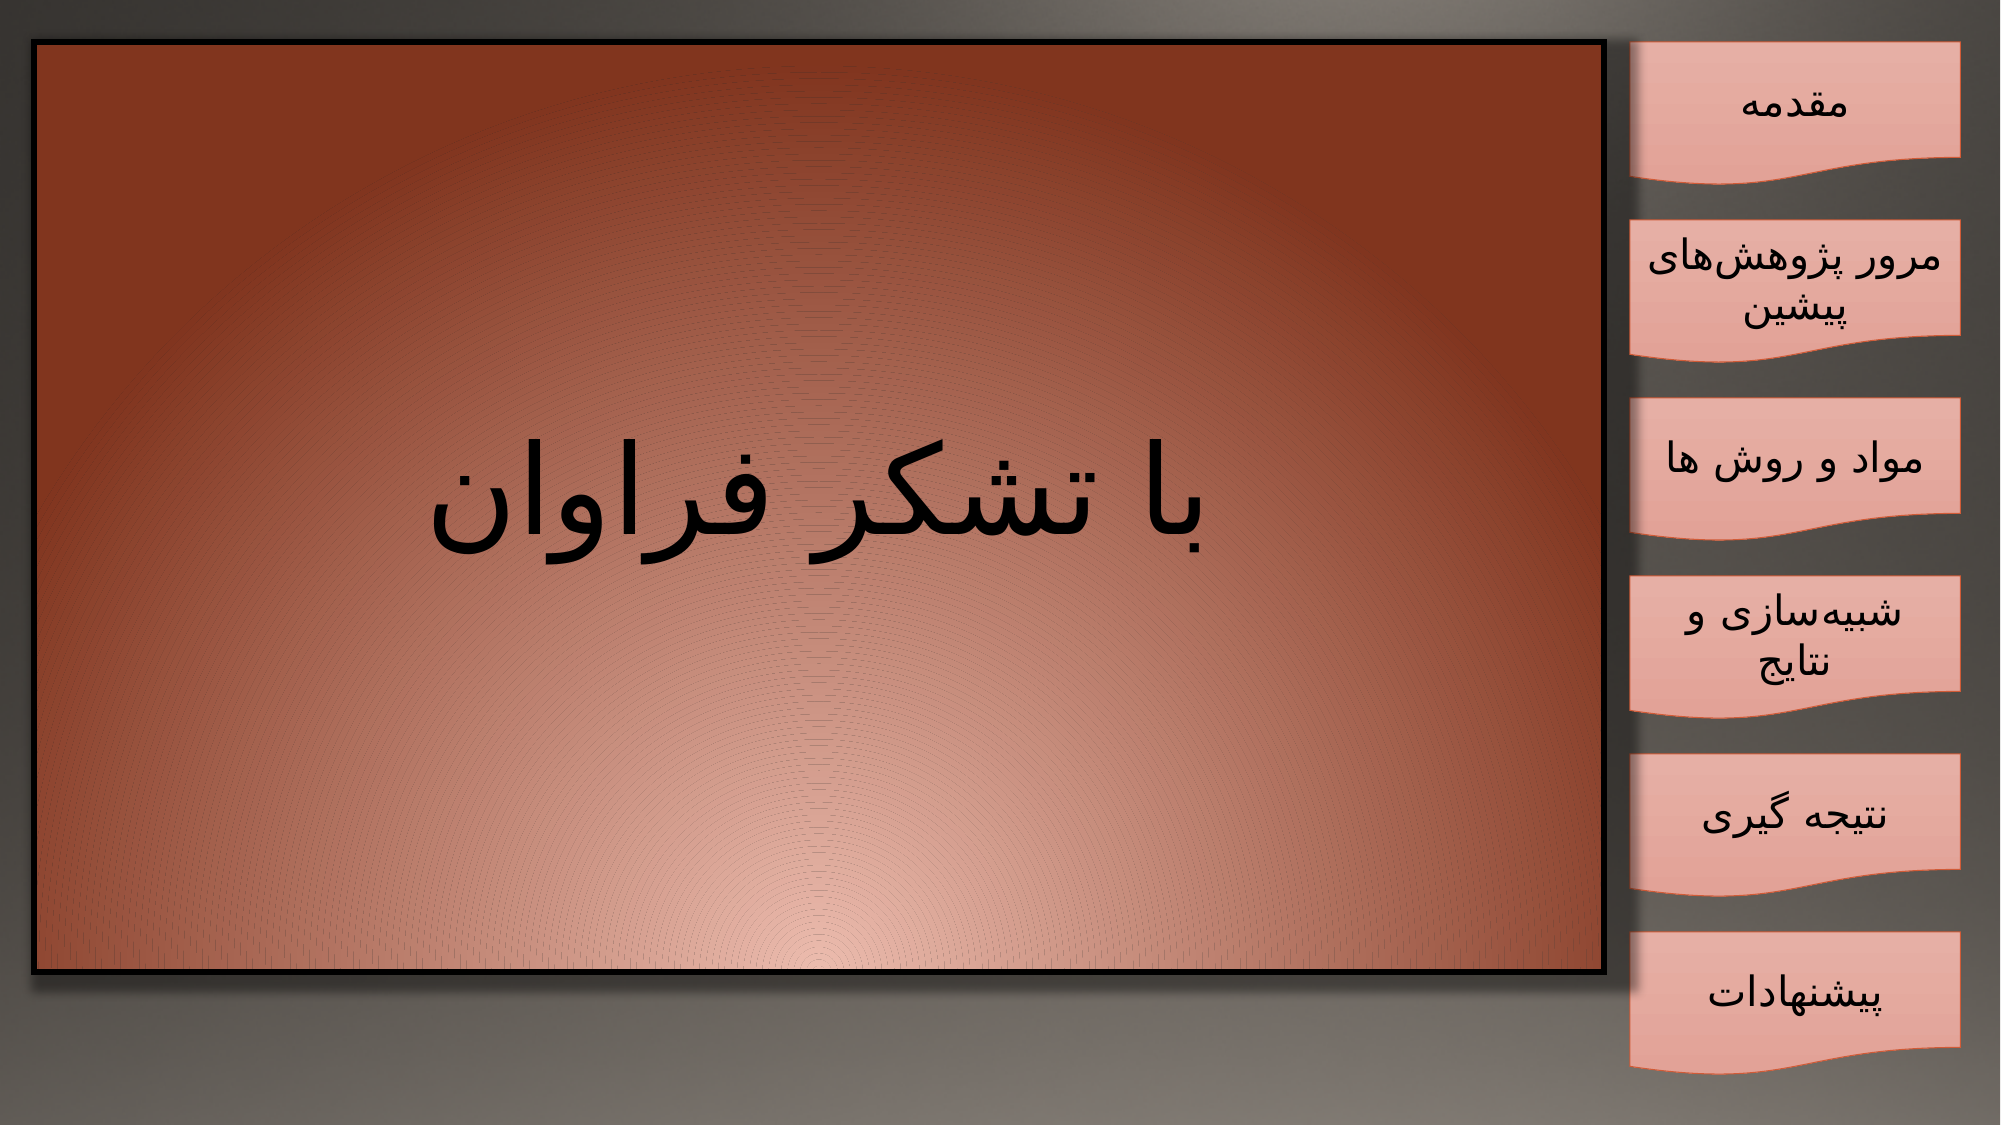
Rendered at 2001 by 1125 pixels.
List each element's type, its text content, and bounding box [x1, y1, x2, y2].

text_box نتیجه گیری [1643, 753, 1961, 897]
text_box مرور پژوهش‌های پیشین [1629, 219, 1961, 363]
picture [0, 0, 2001, 1125]
text_box با تشکر فراوان [33, 41, 1605, 973]
text_box مواد و روش ها [1643, 397, 1961, 541]
text_box مقدمه [1641, 41, 1961, 185]
text_box شبیه‌سازی و نتایج [1629, 575, 1961, 719]
text_box پیشنهادات [1629, 931, 1961, 1075]
